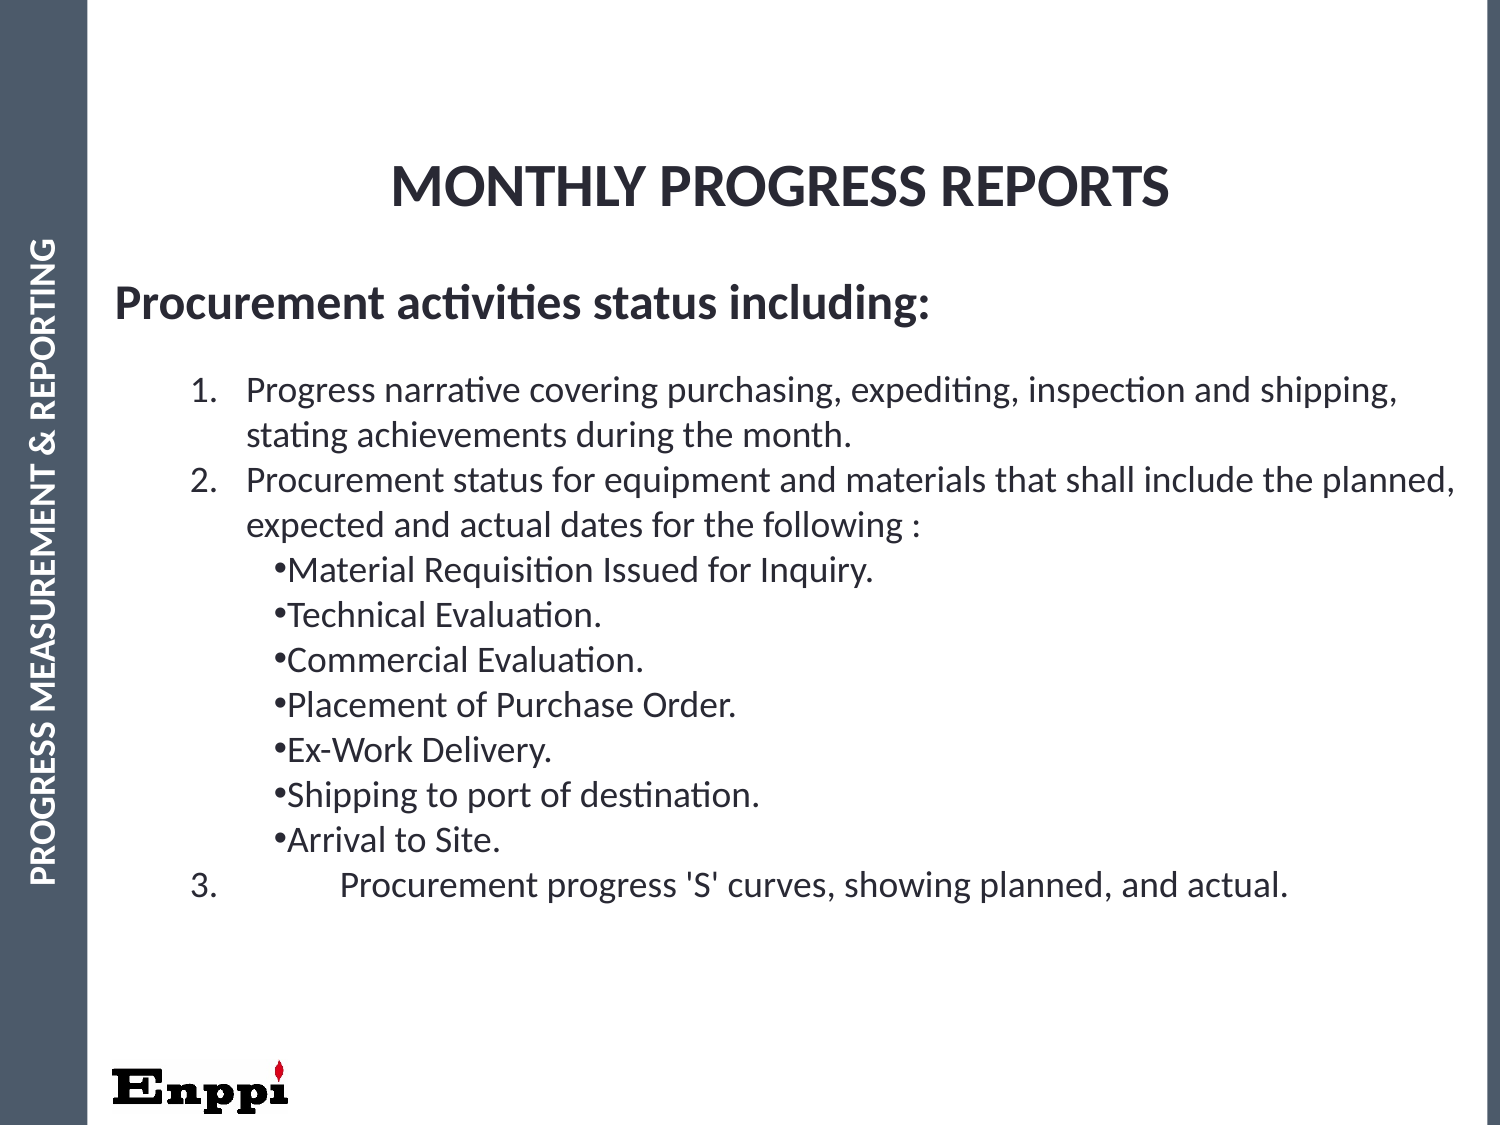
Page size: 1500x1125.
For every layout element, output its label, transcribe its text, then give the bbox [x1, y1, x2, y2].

text_box PROGRESS MEASUREMENT & REPORTING [14, 0, 72, 1125]
picture [112, 1059, 288, 1114]
text_box Procurement activities status including: Progress narrative covering purchasing, expediting, inspection and shipping, stating achievements during the month. Procurement status for equipment and materials that shall include the planned, expected and actual dates for the following : Material Requisition Issued for Inquiry. Technical Evaluation. Commercial Evaluation. Placement of Purchase Order. Ex-Work Delivery. Shipping to port of destination. Arrival to Site. 3. Procurement progress 'S' curves, showing planned, and actual. [99, 262, 1475, 948]
text_box MONTHLY PROGRESS REPORTS [99, 137, 1475, 226]
